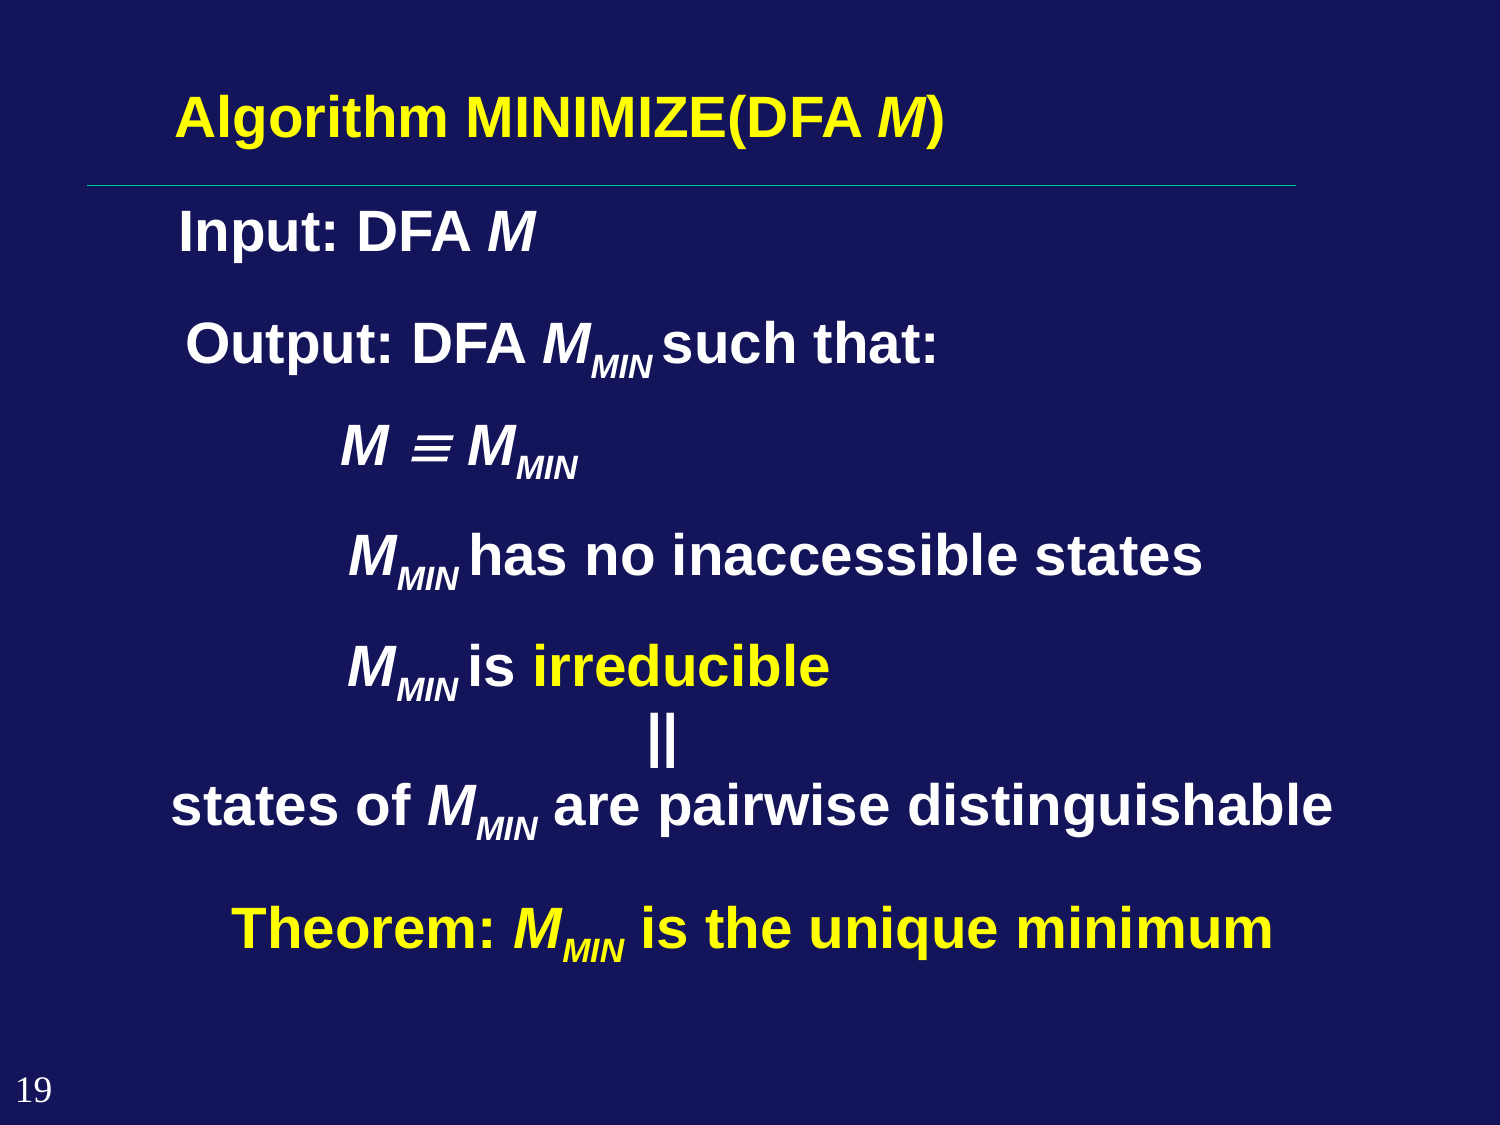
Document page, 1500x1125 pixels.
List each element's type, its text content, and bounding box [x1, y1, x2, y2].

text_box MMIN has no inaccessible states [333, 510, 1220, 605]
text_box Output: DFA MMIN such that: [170, 298, 956, 393]
text_box states of MMIN are pairwise distinguishable [155, 759, 1350, 855]
text_box M  MMIN [325, 399, 593, 494]
text_box || [631, 689, 694, 775]
text_box Input: DFA M [163, 195, 551, 271]
text_box MMIN is irreducible [333, 621, 846, 716]
text_box Algorithm MINIMIZE(DFA M) [159, 71, 961, 157]
text_box Theorem: MMIN is the unique minimum [217, 882, 1290, 977]
